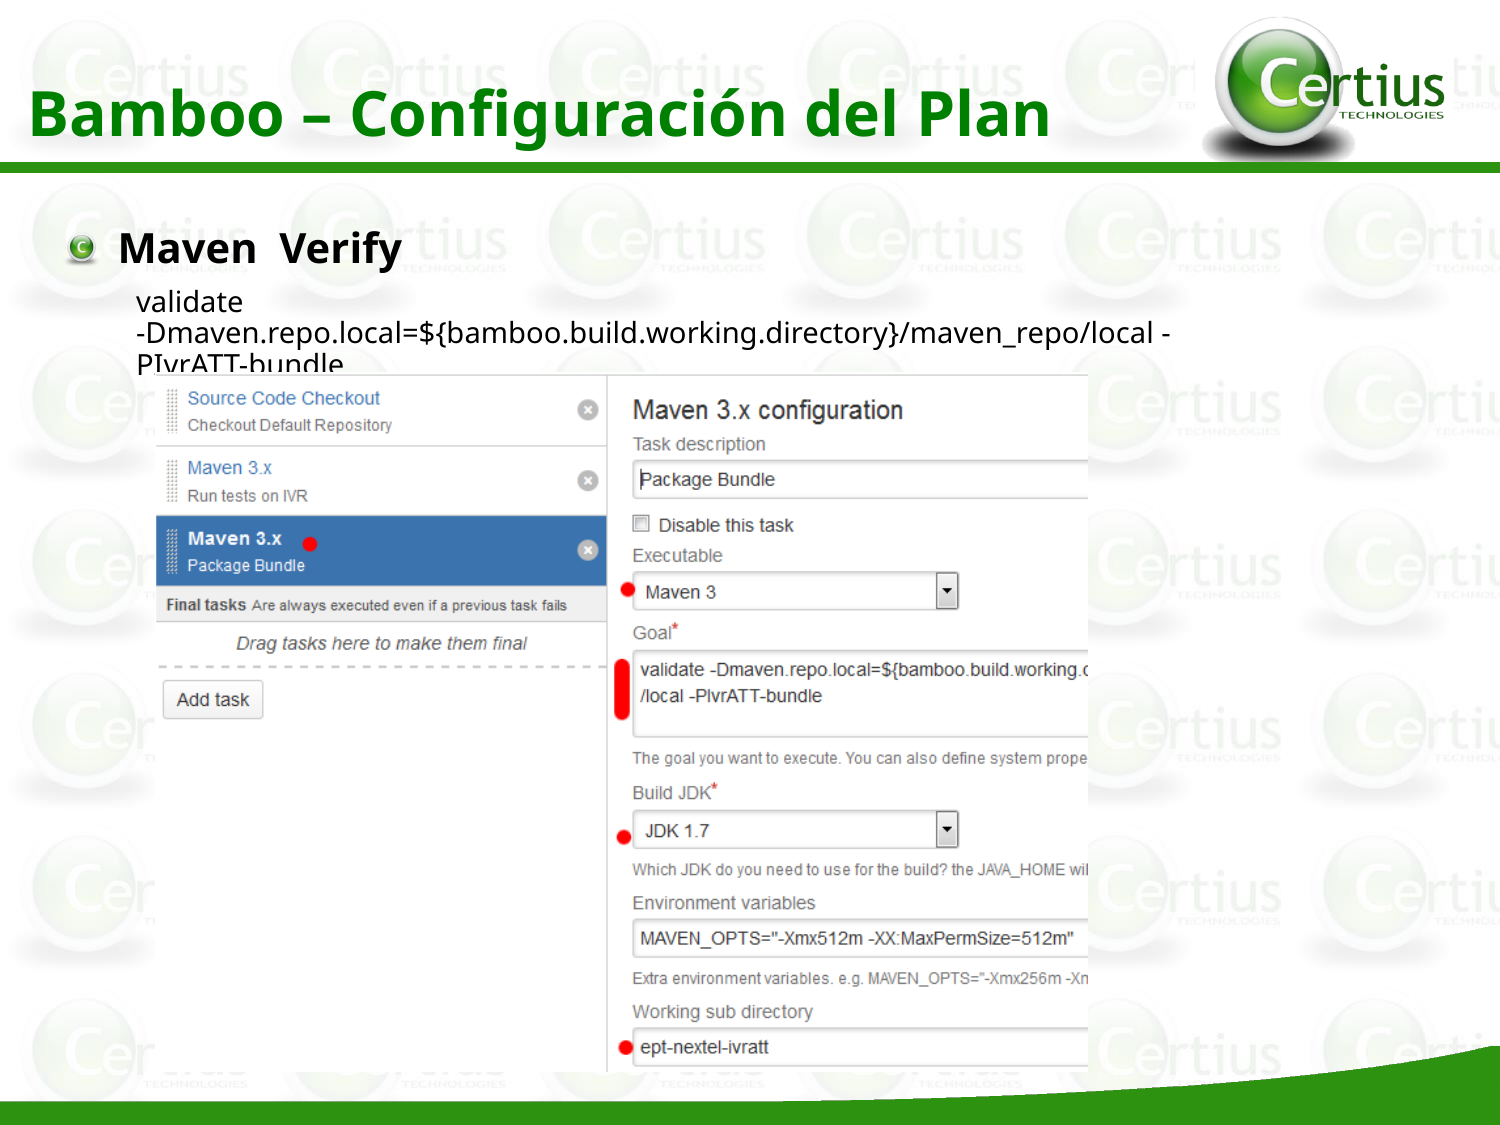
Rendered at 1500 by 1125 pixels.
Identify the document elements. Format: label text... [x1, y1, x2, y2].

text_box Bamboo – Configuración del Plan [12, 18, 1180, 157]
text_box Maven Verify validate -Dmaven.repo.local=${bamboo.build.working.directory}/maven_repo/local -PIvrATT-bundle [46, 220, 1269, 394]
picture [0, 0, 1500, 1125]
